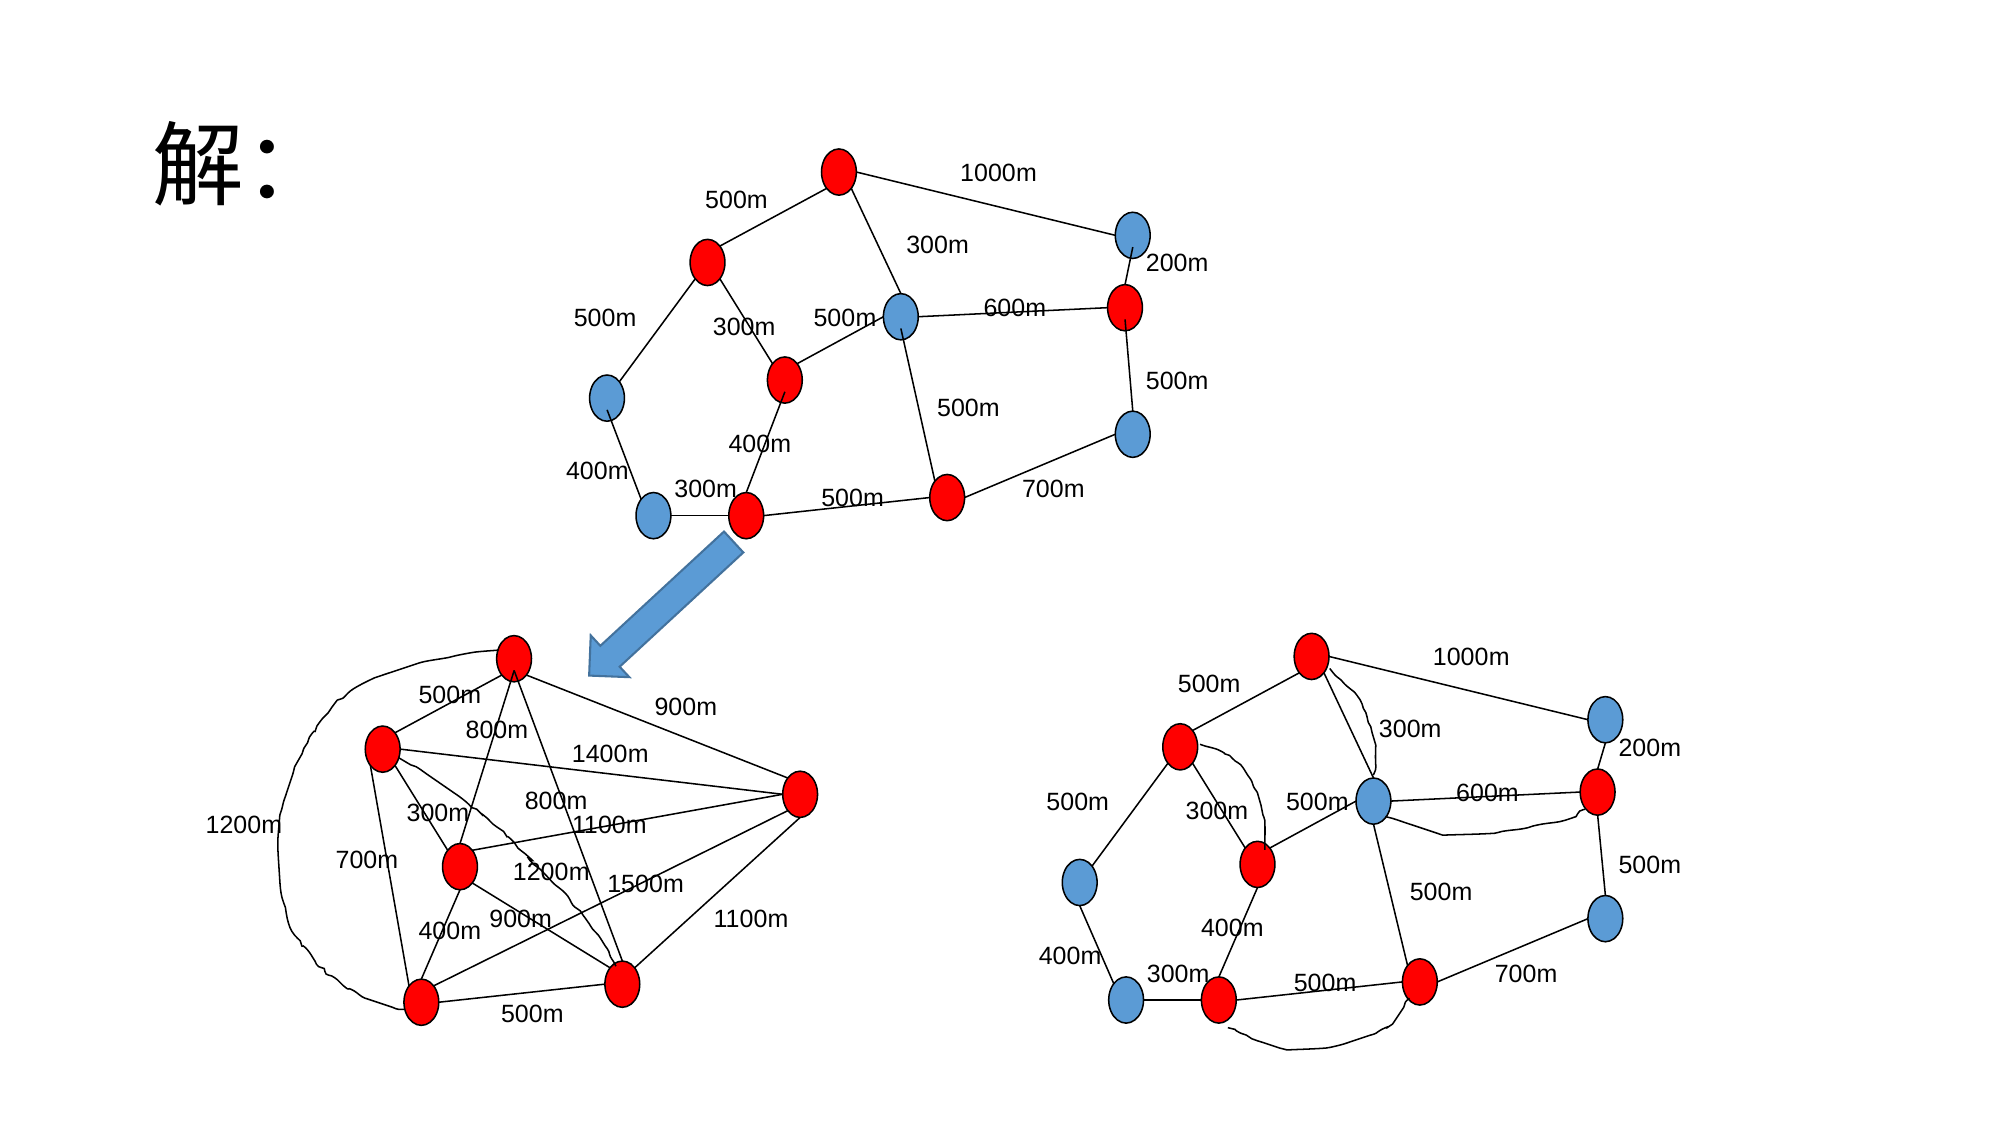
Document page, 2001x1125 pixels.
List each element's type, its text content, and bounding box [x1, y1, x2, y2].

title 解： [137, 59, 1863, 278]
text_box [551, 148, 1224, 539]
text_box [1023, 633, 1697, 1050]
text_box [365, 635, 818, 1026]
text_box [190, 650, 804, 1036]
text_box [610, 539, 745, 635]
